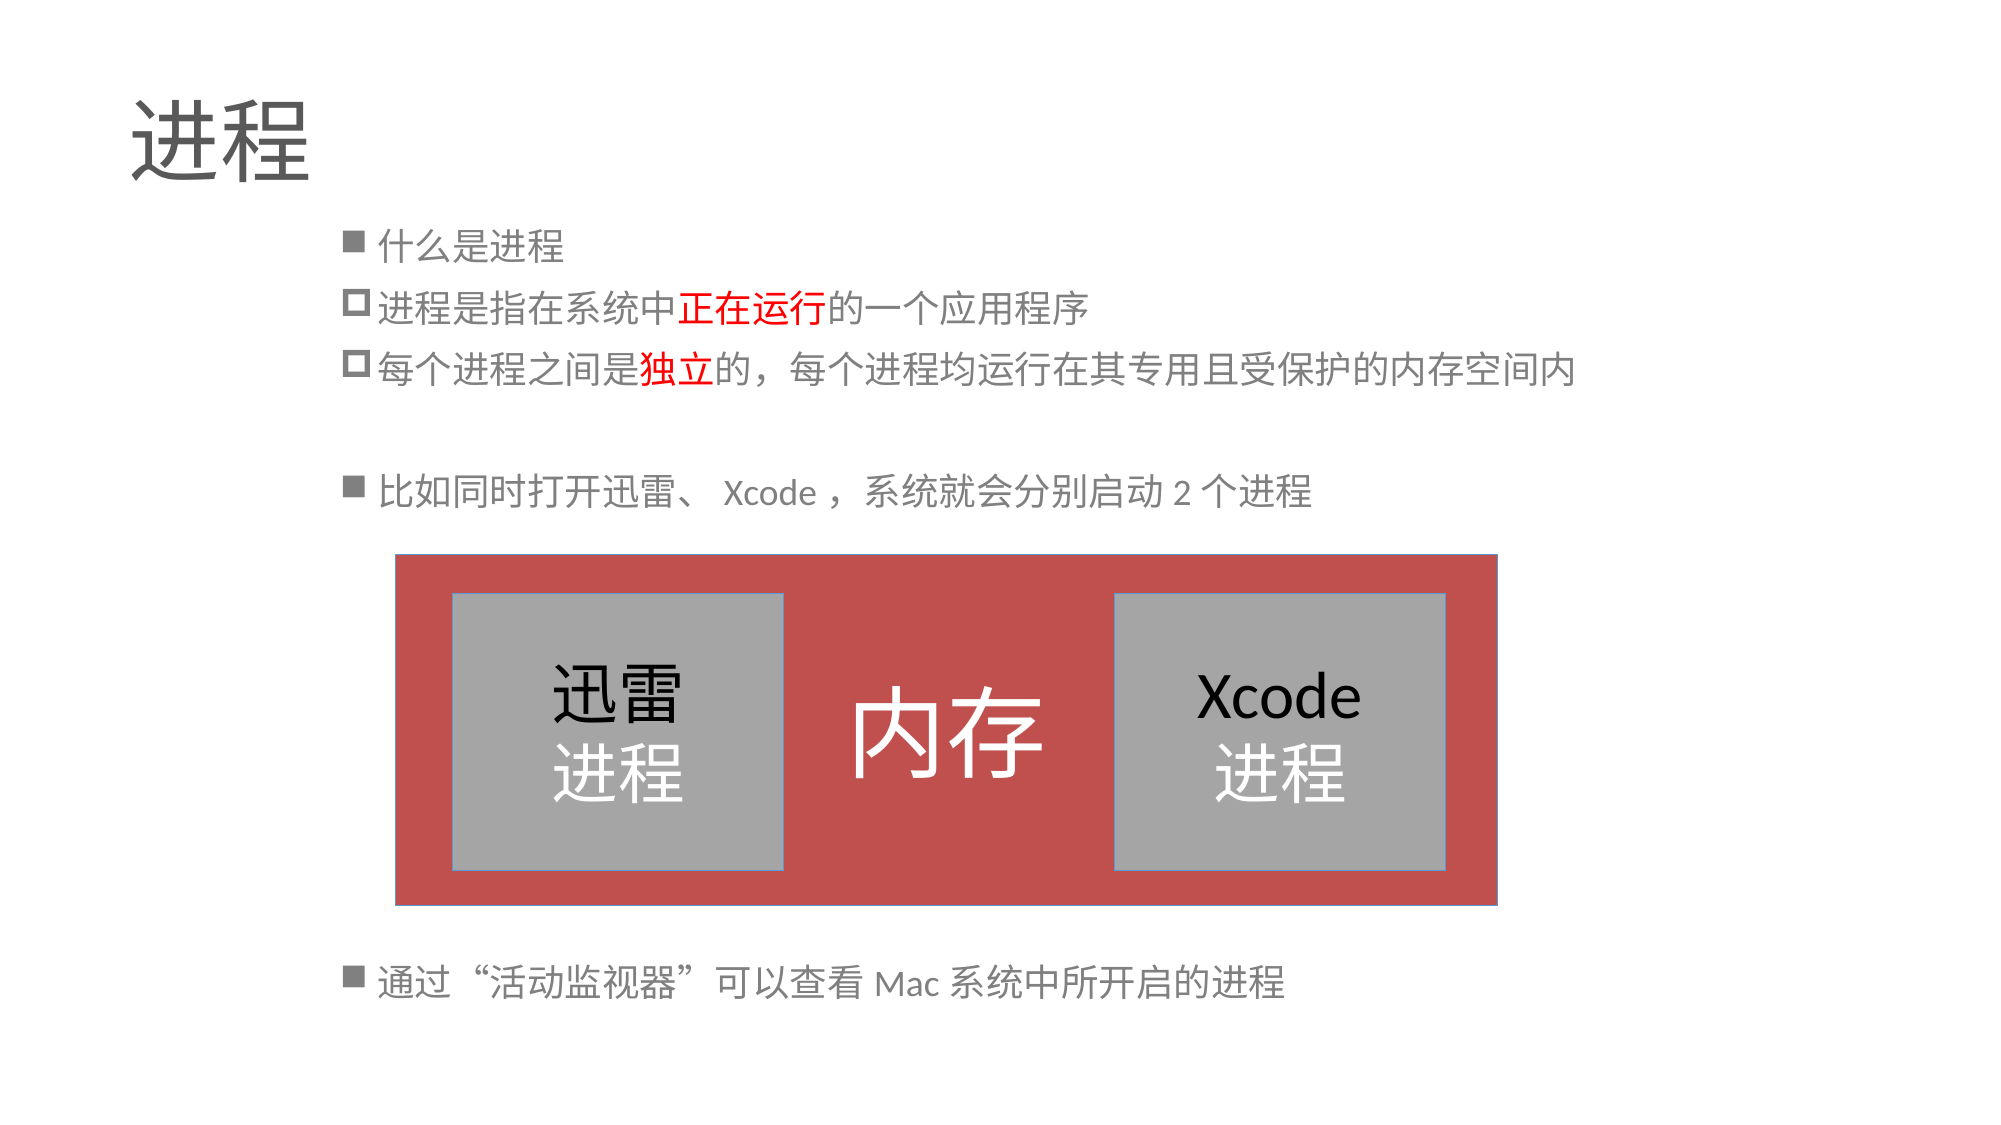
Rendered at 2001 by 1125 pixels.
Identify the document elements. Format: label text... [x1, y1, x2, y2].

text_box 迅雷 进程 [452, 593, 784, 871]
text_box 内存 [395, 554, 1498, 906]
list 什么是进程 进程是指在系统中正在运行的一个应用程序 每个进程之间是独立的，每个进程均运行在其专用且受保护的内存空间内 比如同时打开迅雷、Xcode，系统就会分别启动2个进程 通过“活动监视器”可以查看Mac系统中所开启的进程 [324, 220, 1675, 1023]
title 进程 [113, 77, 1892, 214]
text_box Xcode 进程 [1114, 593, 1446, 871]
